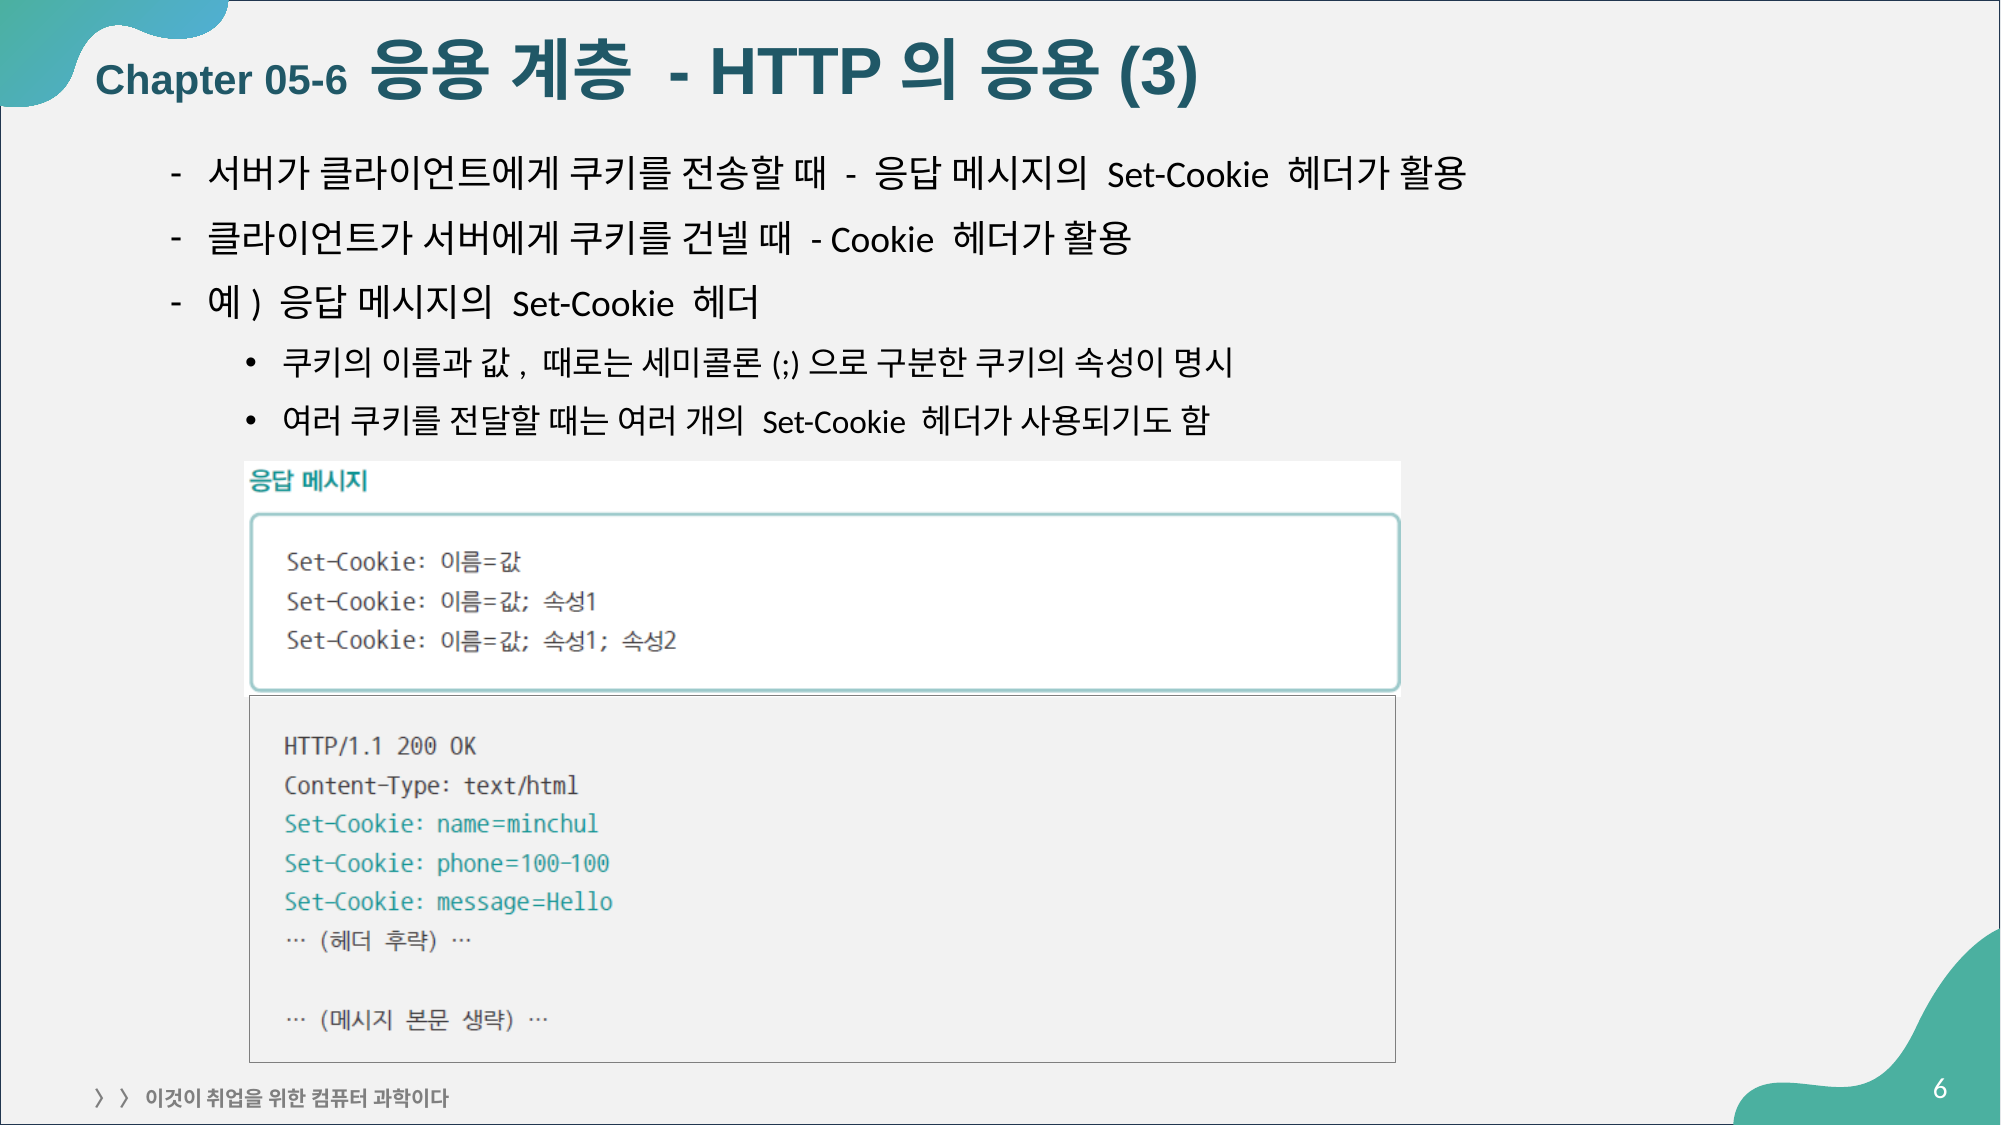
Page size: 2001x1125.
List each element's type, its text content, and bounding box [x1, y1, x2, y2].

list 서버가 클라이언트에게 쿠키를 전송할 때 - 응답 메시지의 Set-Cookie 헤더가 활용 클라이언트가 서버에게 쿠키를 건넬 때 - Cookie 헤더가 활용 예) 응답 메시지의 Set-Cookie 헤더 쿠키의 이름과 값, 때로는 세미콜론(;)으로 구분한 쿠키의 속성이 명시 여러 쿠키를 전달할 때는 여러 개의 Set-Cookie 헤더가 사용되기도 함 [79, 133, 1931, 1035]
footer 〉 〉 이것이 취업을 위한 컴퓨터 과학이다 [79, 1078, 755, 1114]
slide_number ‹#› [1917, 1061, 1984, 1122]
title Chapter 05-6 응용 계층 - HTTP의 응용(3) [79, 17, 1931, 128]
picture [243, 461, 1402, 1062]
